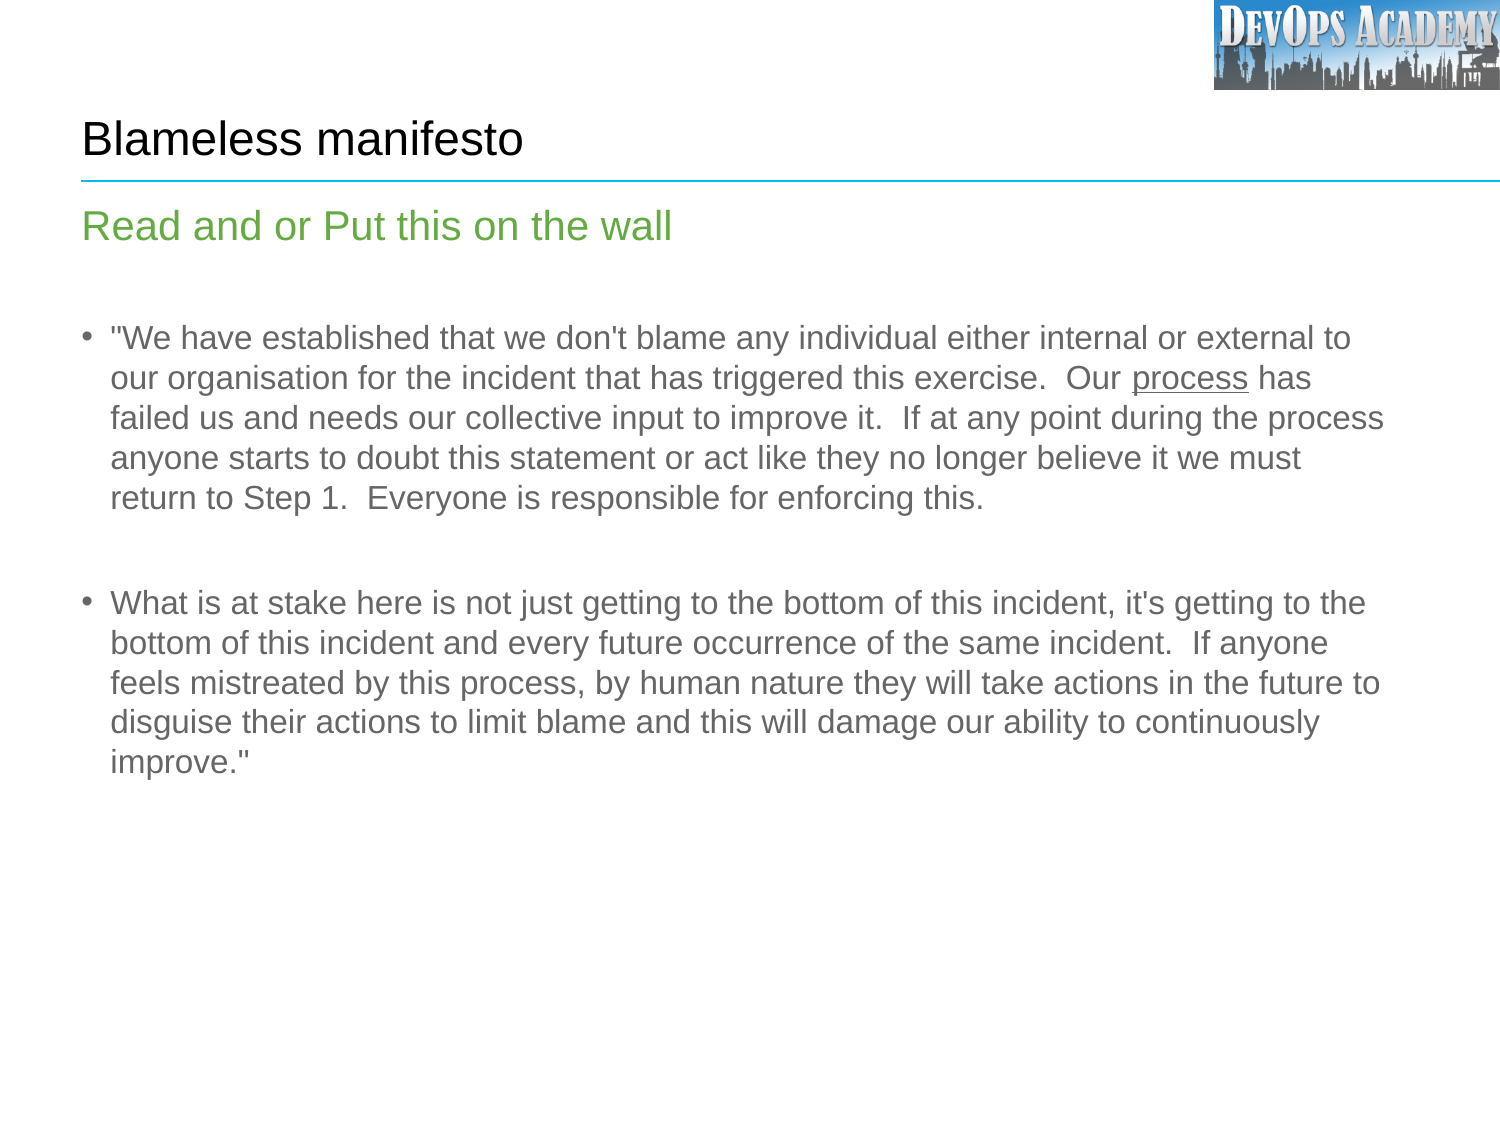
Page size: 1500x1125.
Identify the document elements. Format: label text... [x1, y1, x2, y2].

title Blameless manifesto [81, 0, 1419, 165]
list "We have established that we don't blame any individual either internal or external to our organisation for the incident that has triggered this exercise. Our process has failed us and needs our collective input to improve it. If at any point during the process anyone starts to doubt this statement or act like they no longer believe it we must return to Step 1. Everyone is responsible for enforcing this. What is at stake here is not just getting to the bottom of this incident, it's getting to the bottom of this incident and every future occurrence of the same incident. If anyone feels mistreated by this process, by human nature they will take actions in the future to disguise their actions to limit blame and this will damage our ability to continuously improve." [81, 256, 1388, 1049]
list Read and or Put this on the wall [81, 191, 1419, 257]
picture [1419, 0, 1500, 90]
